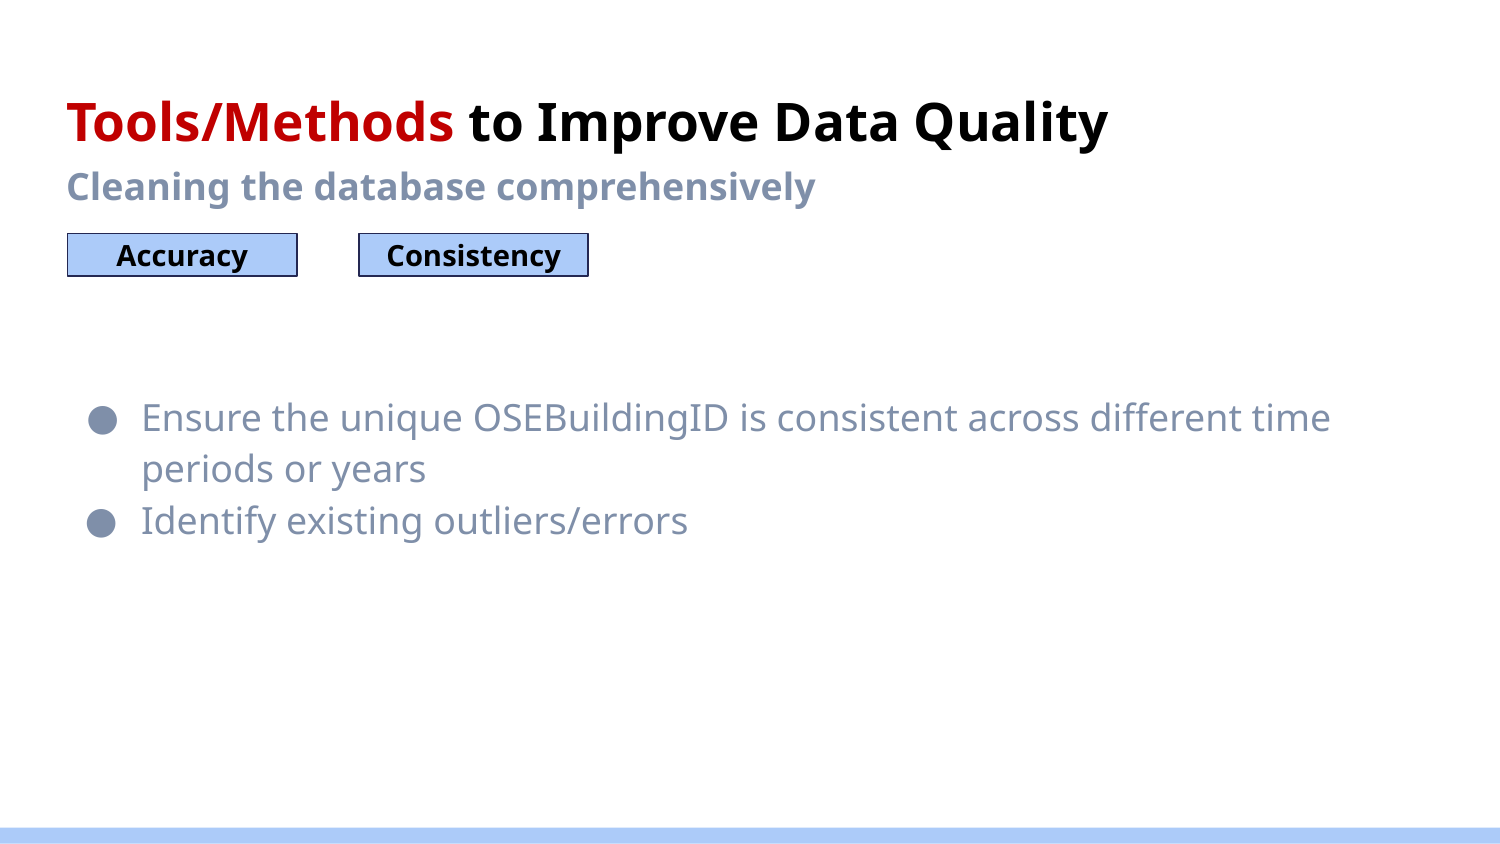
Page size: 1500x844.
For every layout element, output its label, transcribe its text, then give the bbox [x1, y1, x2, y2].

title Tools/Methods to Improve Data Quality [51, 72, 1449, 141]
list Cleaning the database comprehensively Ensure the unique OSEBuildingID is consistent across different time periods or years Identify existing outliers/errors [51, 141, 1449, 702]
text_box Accuracy [67, 233, 297, 276]
text_box Consistency [358, 233, 589, 276]
